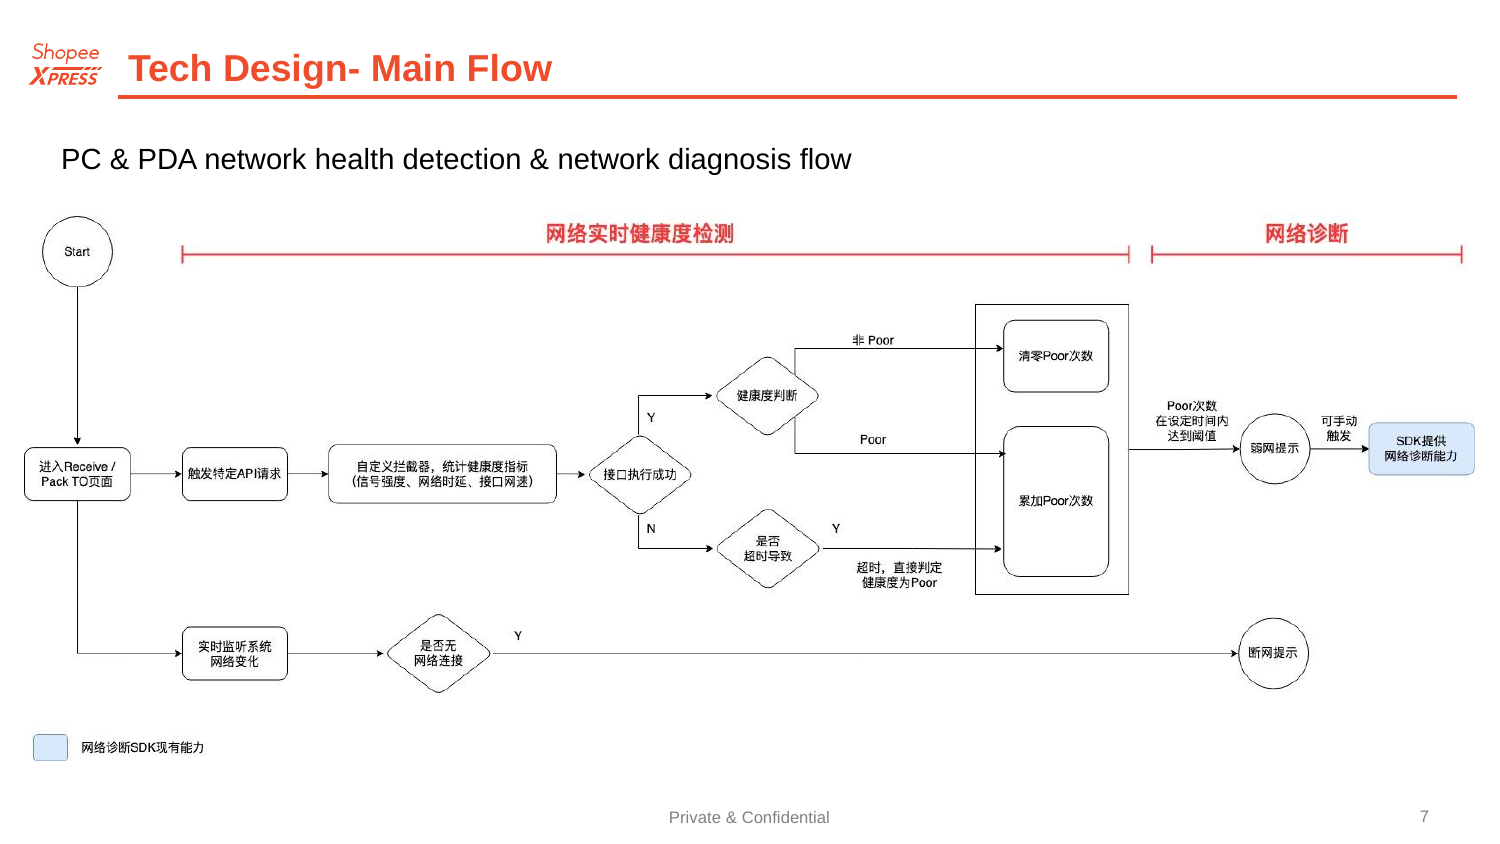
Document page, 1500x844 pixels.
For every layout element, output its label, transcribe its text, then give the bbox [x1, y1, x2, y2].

text_box Tech Design- Main Flow [128, 20, 1494, 89]
text_box PC & PDA network health detection & network diagnosis flow [46, 125, 899, 190]
picture [13, 19, 118, 113]
picture [24, 215, 1476, 761]
